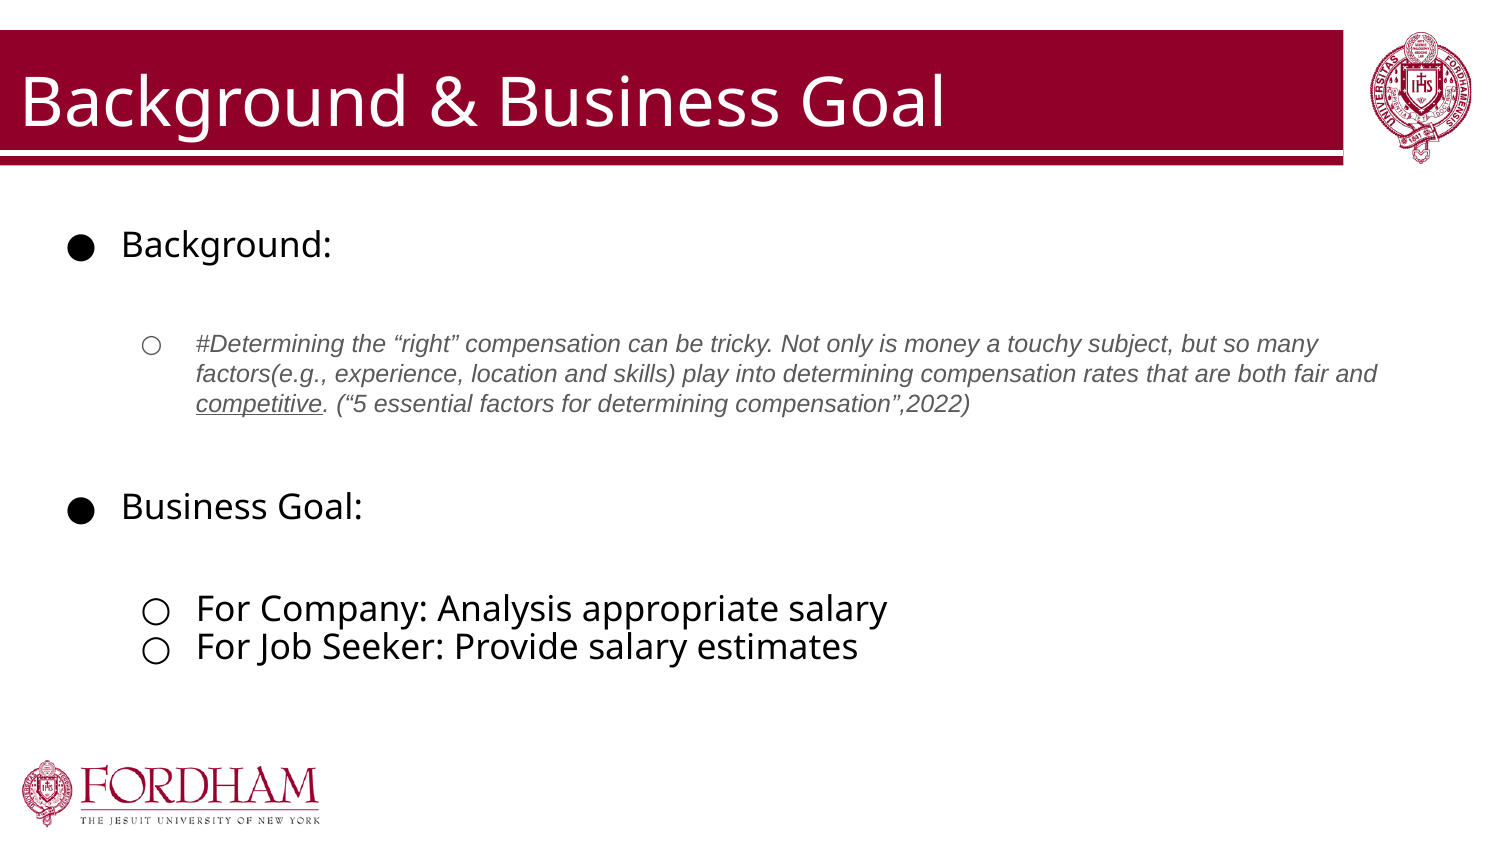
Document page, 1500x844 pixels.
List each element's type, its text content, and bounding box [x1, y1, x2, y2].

picture [1370, 32, 1472, 164]
list Background: #Determining the “right” compensation can be tricky. Not only is money a touchy subject, but so many factors(e.g., experience, location and skills) play into determining compensation rates that are both fair and competitive. (“5 essential factors for determining compensation”,2022) Business Goal: For Company: Analysis appropriate salary For Job Seeker: Provide salary estimates [34, 220, 1459, 757]
title Background & Business Goal [8, 17, 1302, 181]
picture [22, 759, 322, 828]
